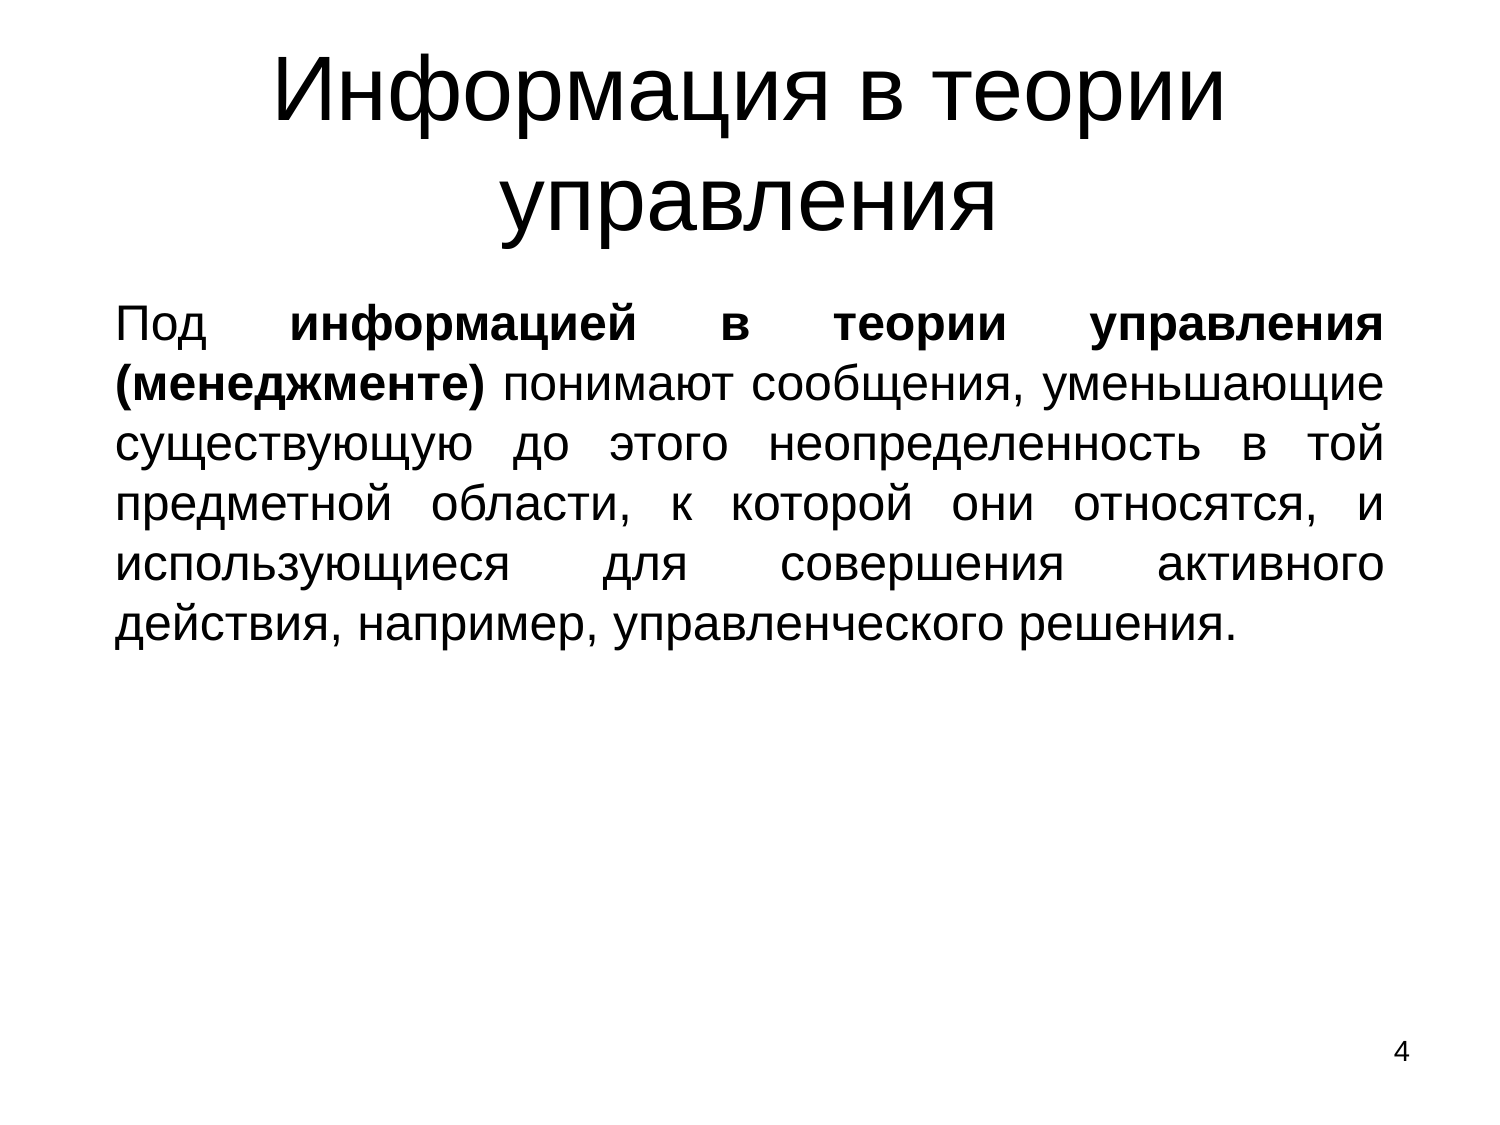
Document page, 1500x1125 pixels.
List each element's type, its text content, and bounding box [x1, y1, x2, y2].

title Информация в теории управления [74, 44, 1426, 233]
text_box Под информацией в теории управления (менеджменте) понимают сообщения, уменьшающие существующую до этого неопределенность в той предметной области, к которой они относятся, и использующиеся для совершения активного действия, например, управленческого решения. [100, 282, 1400, 658]
slide_number 4 [1074, 1024, 1426, 1103]
